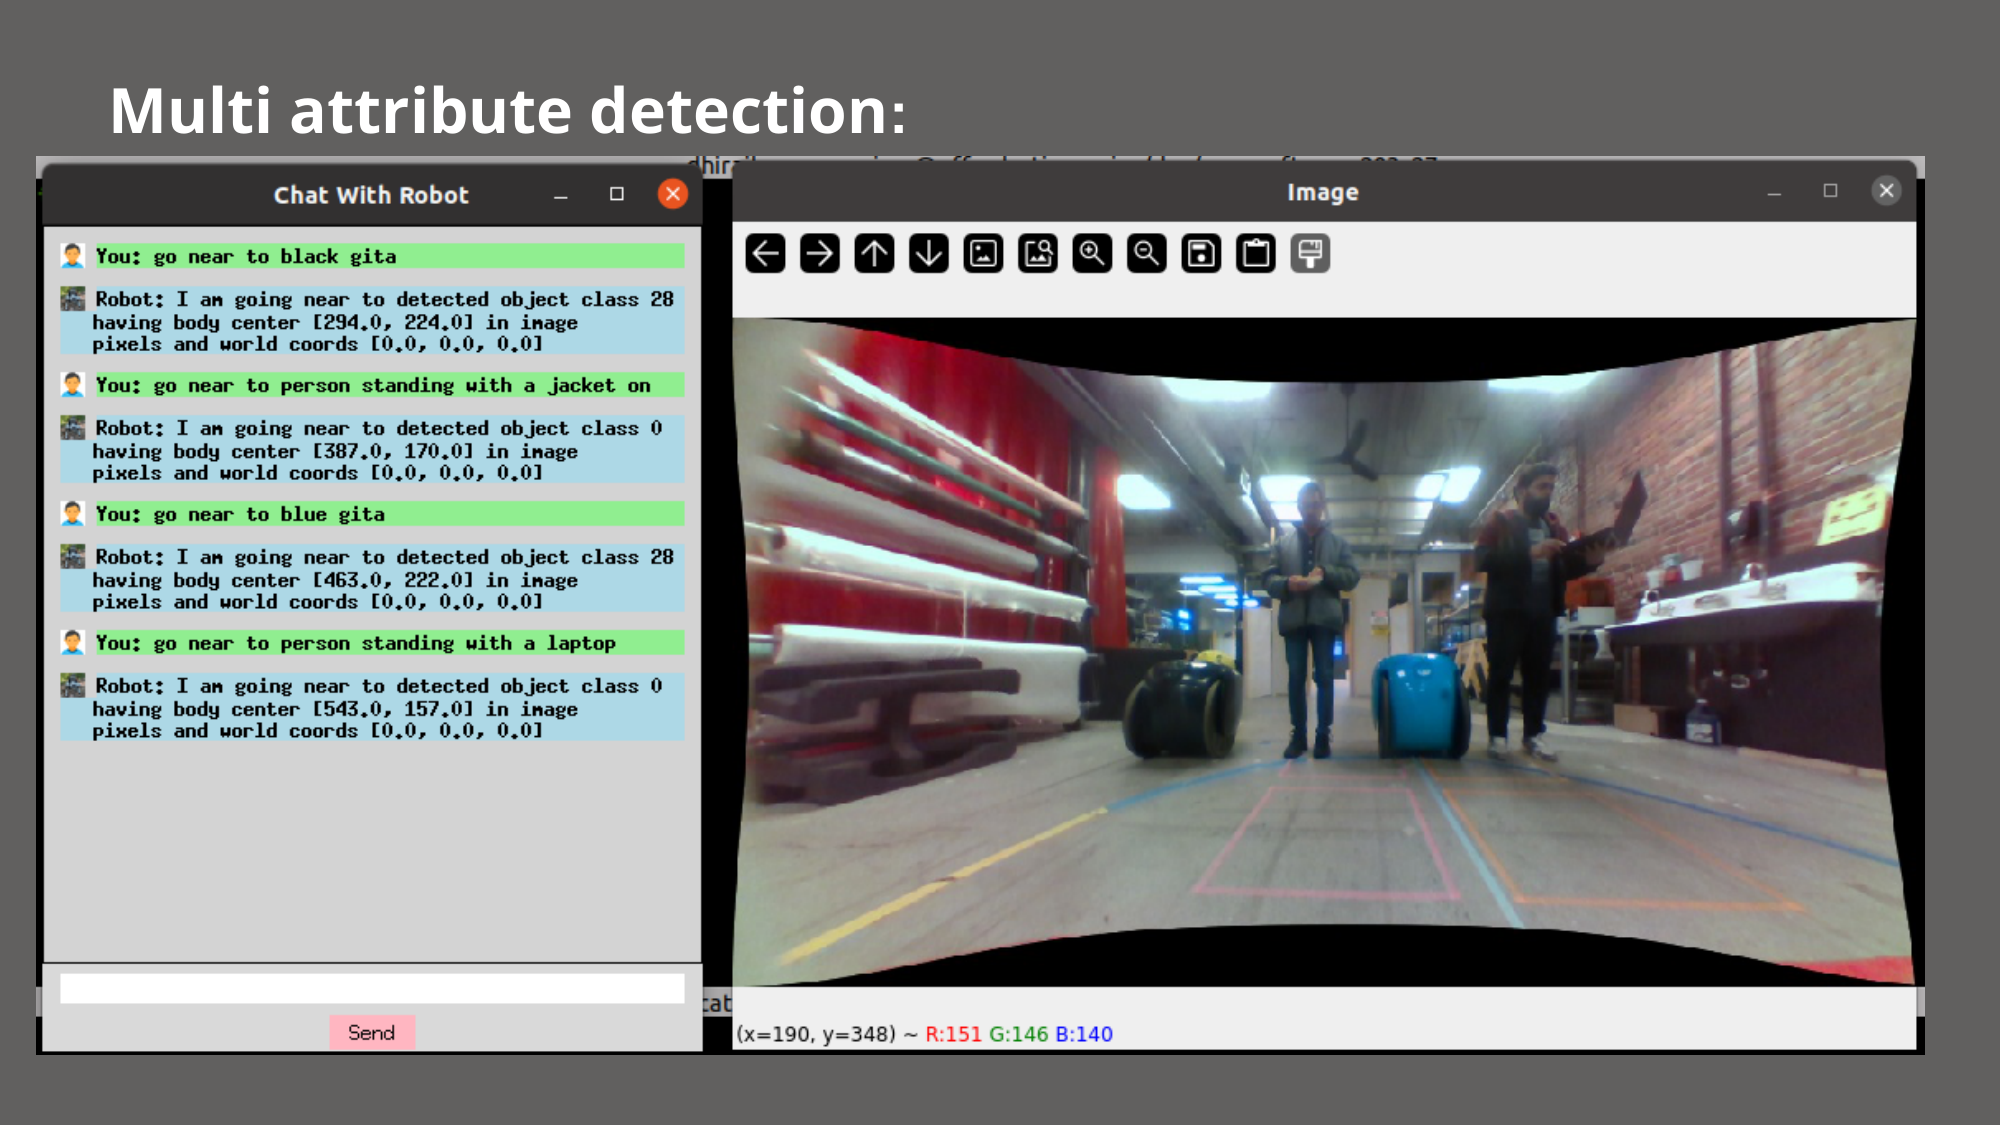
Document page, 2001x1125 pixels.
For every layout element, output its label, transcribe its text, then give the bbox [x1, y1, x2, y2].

picture [35, 156, 1925, 1055]
title Multi attribute detection: [93, 70, 1232, 152]
